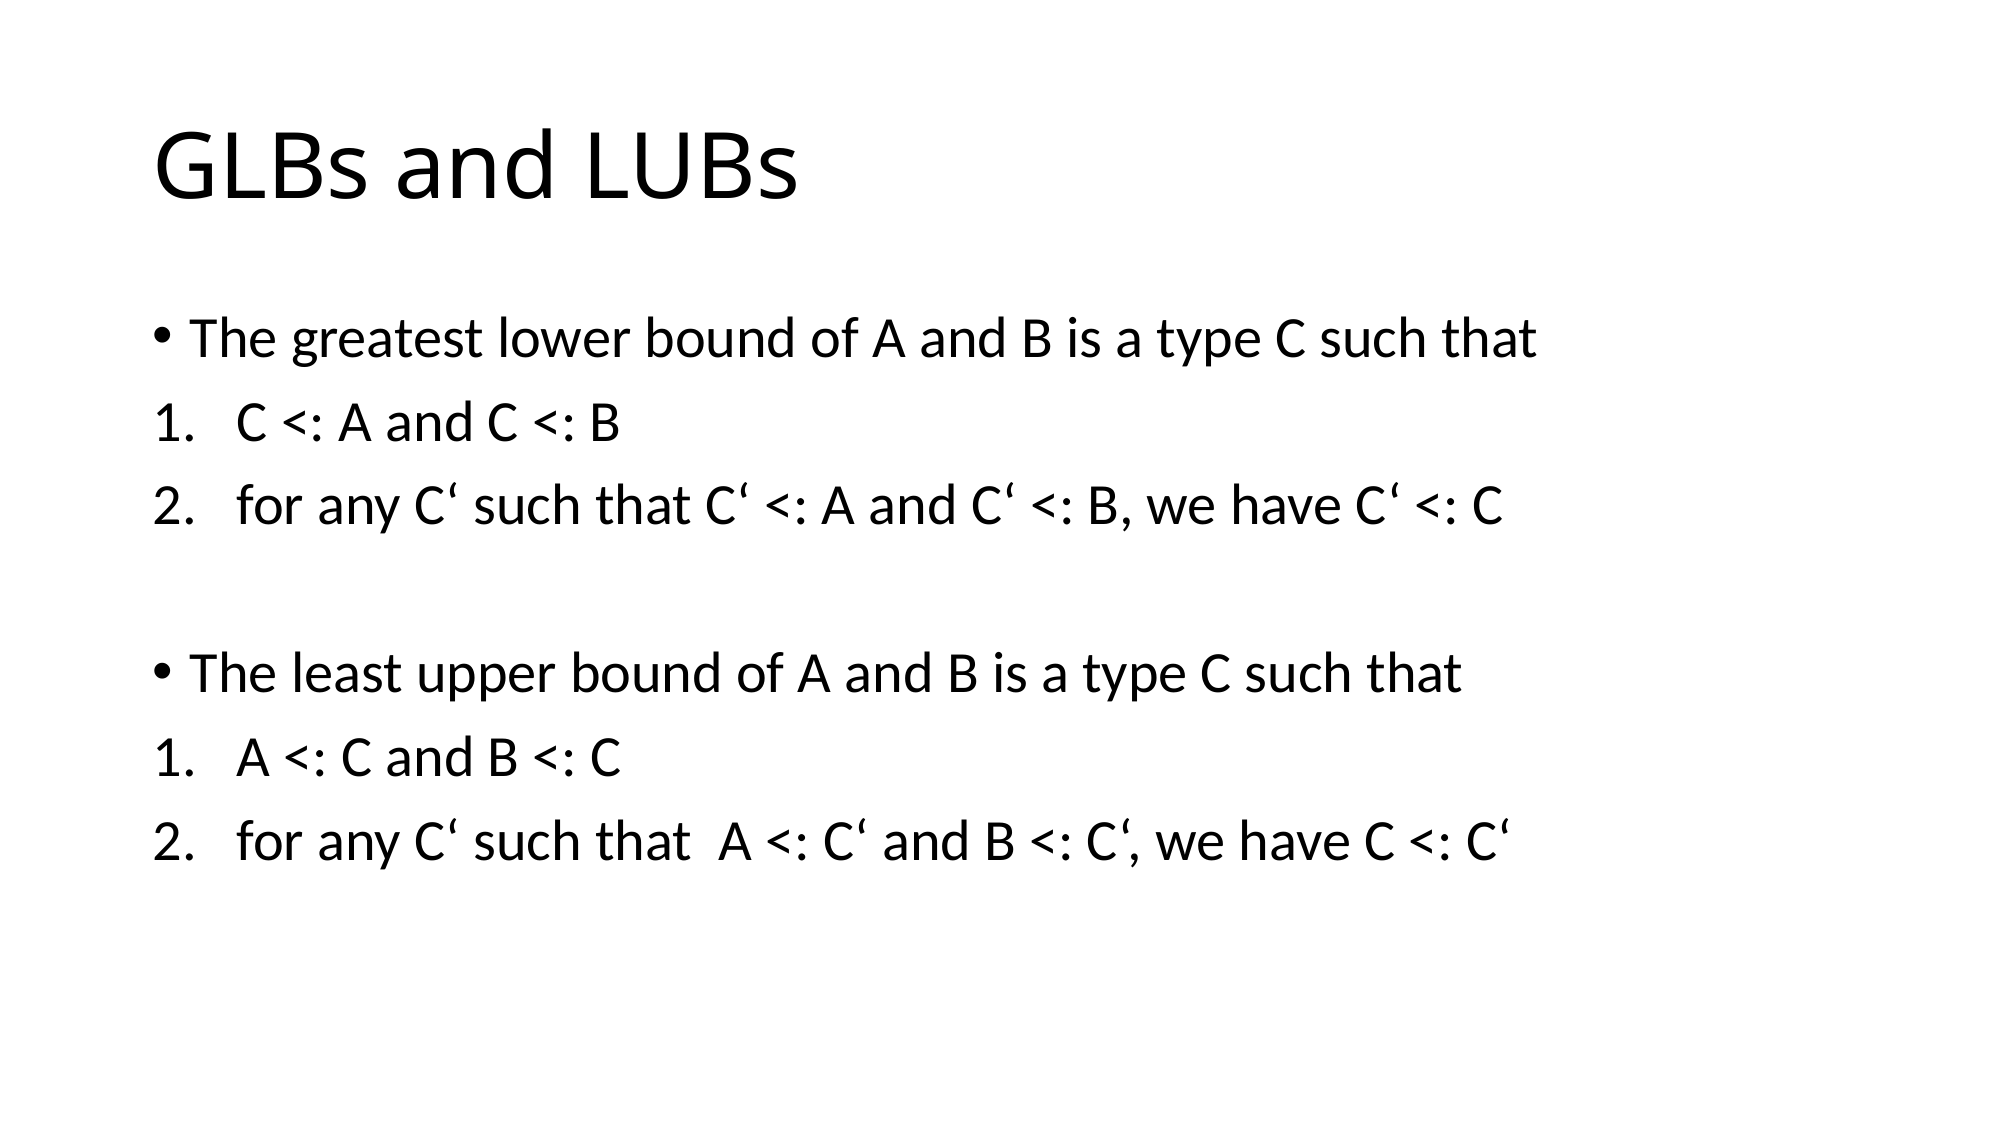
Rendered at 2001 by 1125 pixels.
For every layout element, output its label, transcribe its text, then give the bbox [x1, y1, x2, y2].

list The greatest lower bound of A and B is a type C such that C <: A and C <: B for any C‘ such that C‘ <: A and C‘ <: B, we have C‘ <: C The least upper bound of A and B is a type C such that A <: C and B <: C for any C‘ such that A <: C‘ and B <: C‘, we have C <: C‘ [137, 299, 1863, 1014]
title GLBs and LUBs [137, 59, 1863, 278]
